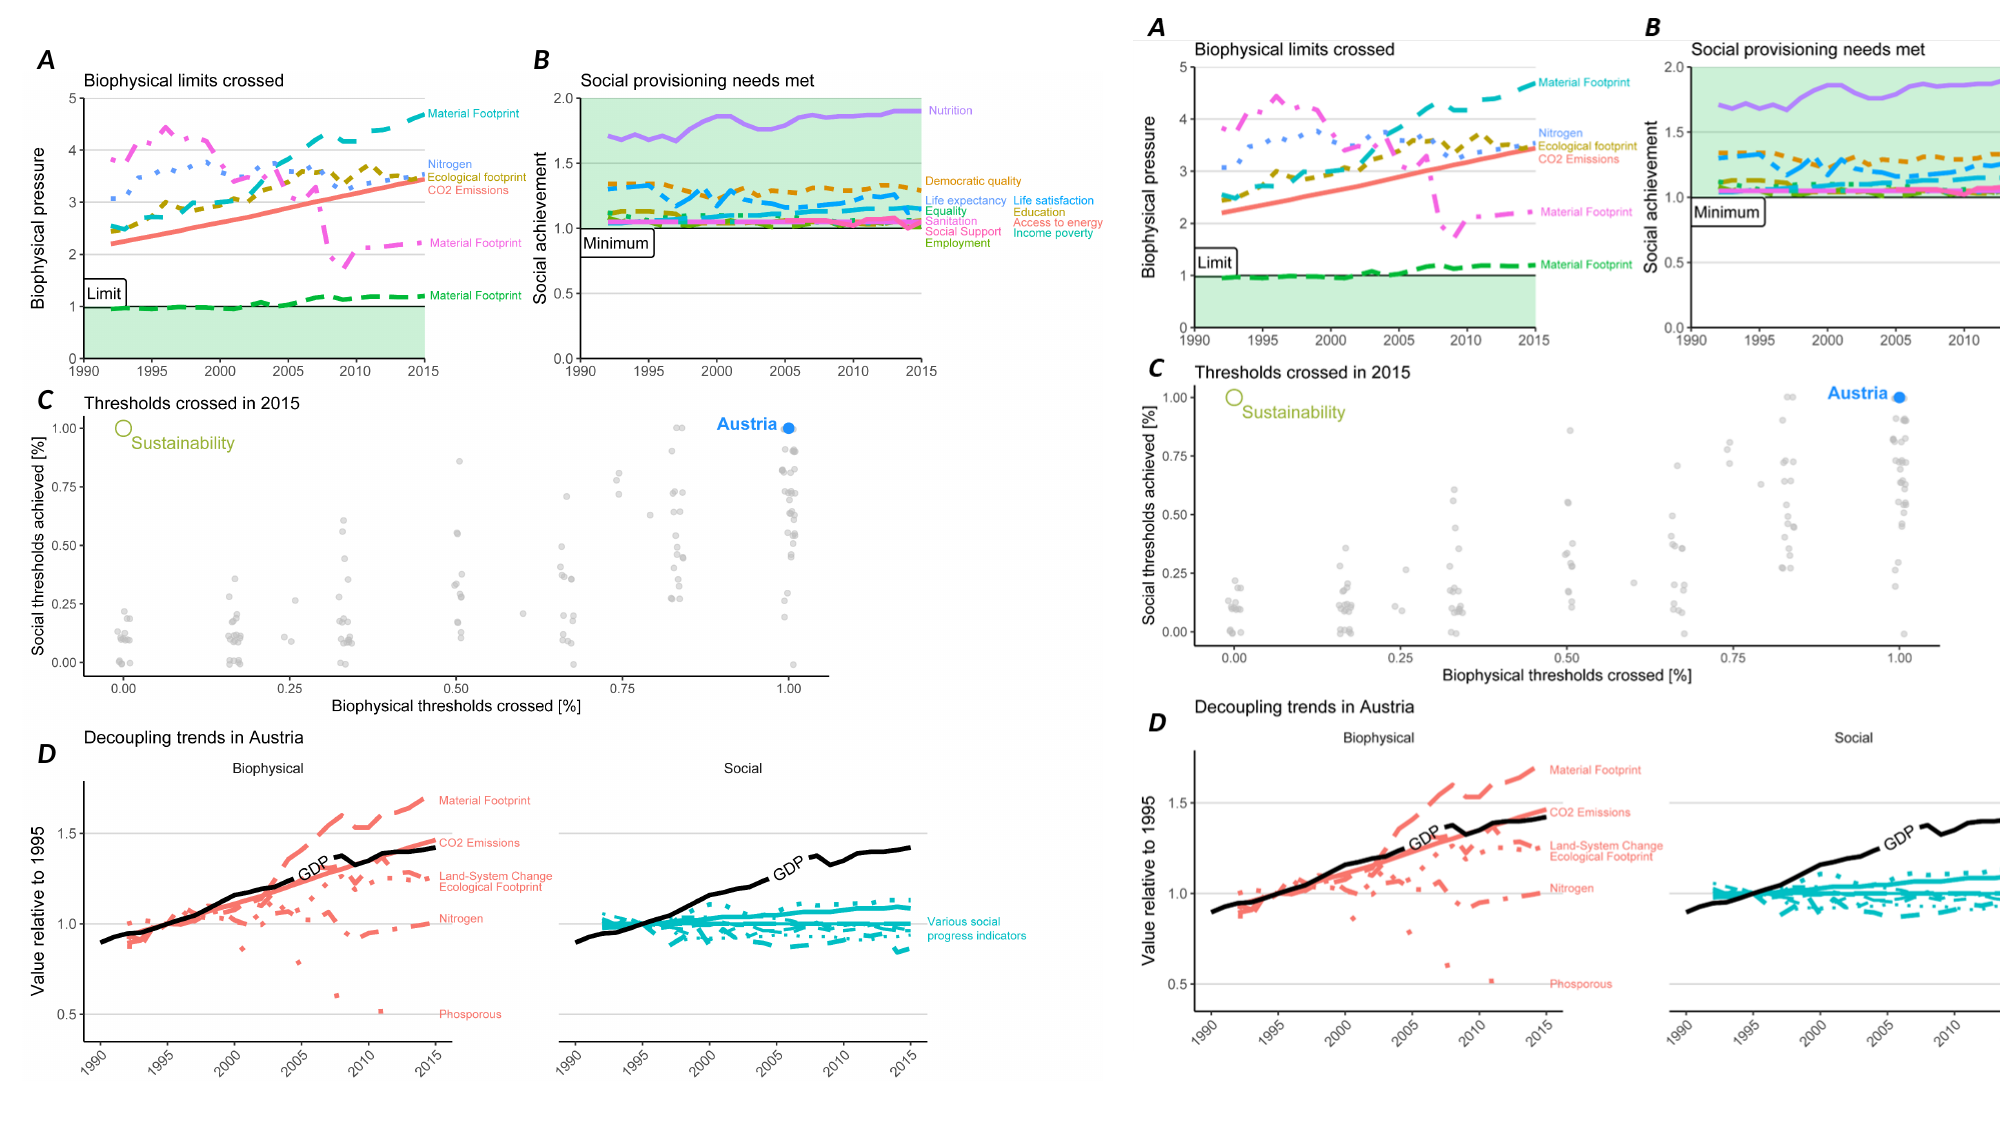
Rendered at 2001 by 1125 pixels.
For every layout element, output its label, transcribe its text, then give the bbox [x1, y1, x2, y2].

text_box B [518, 32, 563, 71]
picture [1130, 0, 2000, 1051]
picture [22, 71, 1104, 1081]
text_box A [22, 32, 68, 71]
